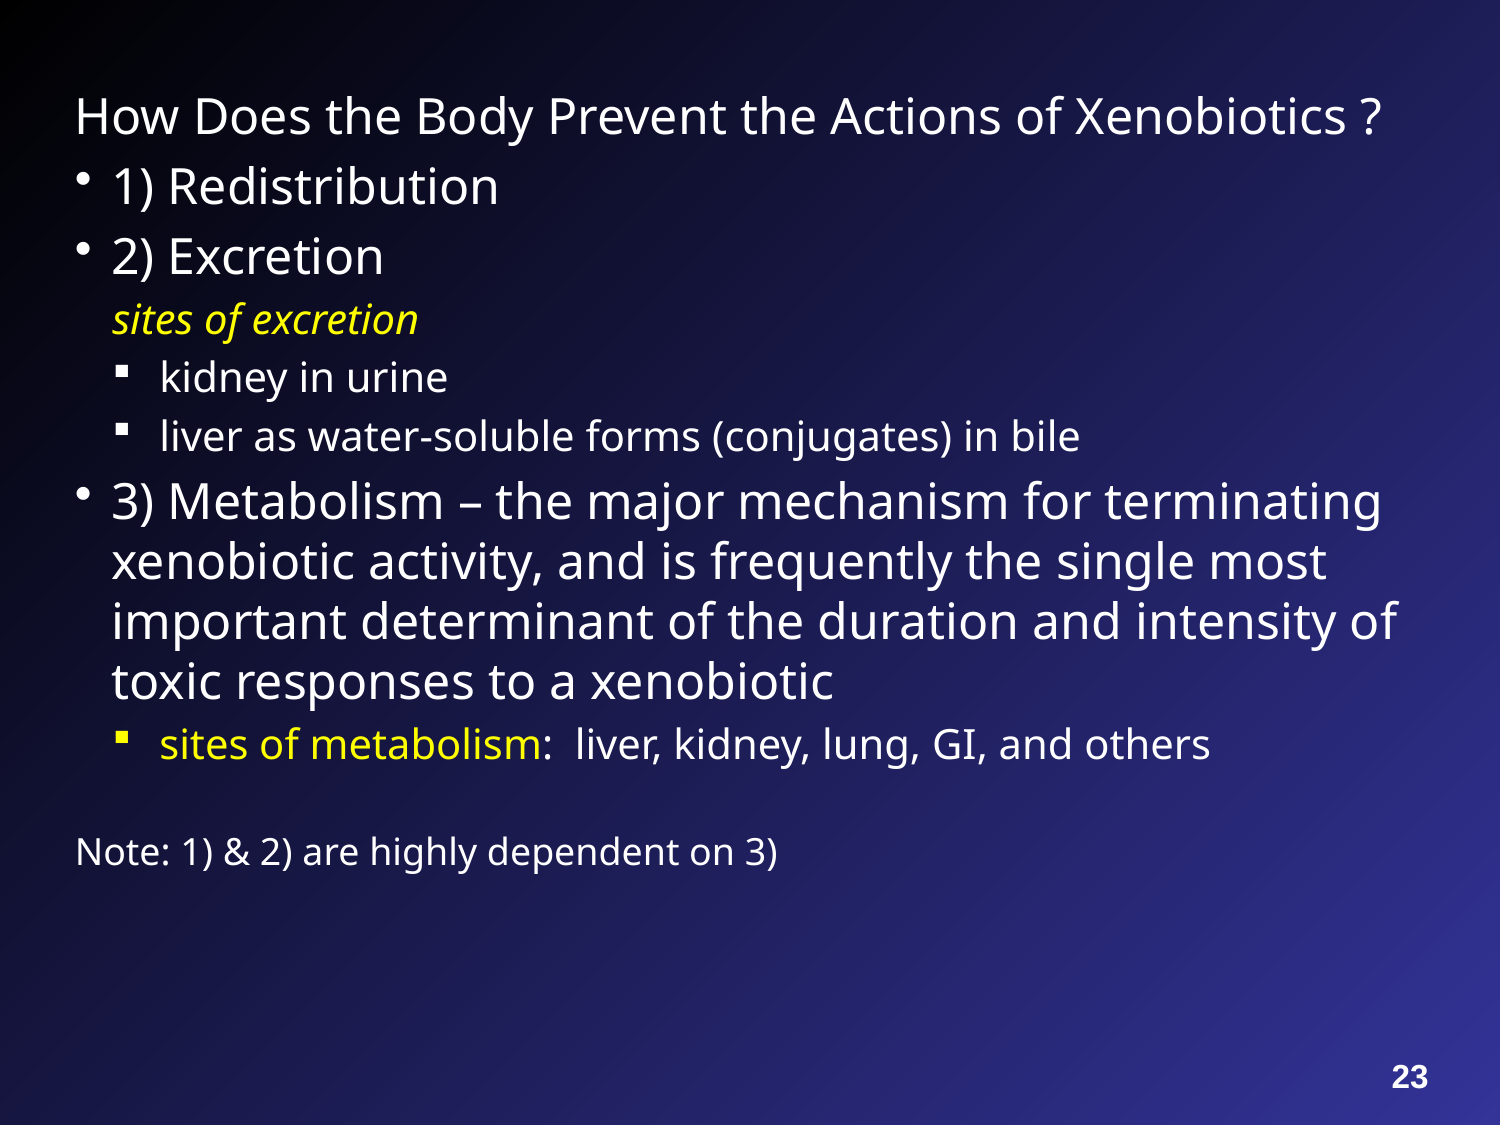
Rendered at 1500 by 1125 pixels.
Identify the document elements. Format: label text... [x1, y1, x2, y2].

slide_number 23 [1093, 1044, 1444, 1105]
list How Does the Body Prevent the Actions of Xenobiotics ? 1) Redistribution 2) Excretion sites of excretion kidney in urine liver as water-soluble forms (conjugates) in bile 3) Metabolism – the major mechanism for terminating xenobiotic activity, and is frequently the single most important determinant of the duration and intensity of toxic responses to a xenobiotic sites of metabolism: liver, kidney, lung, GI, and others Note: 1) & 2) are highly dependent on 3) [59, 76, 1437, 1057]
